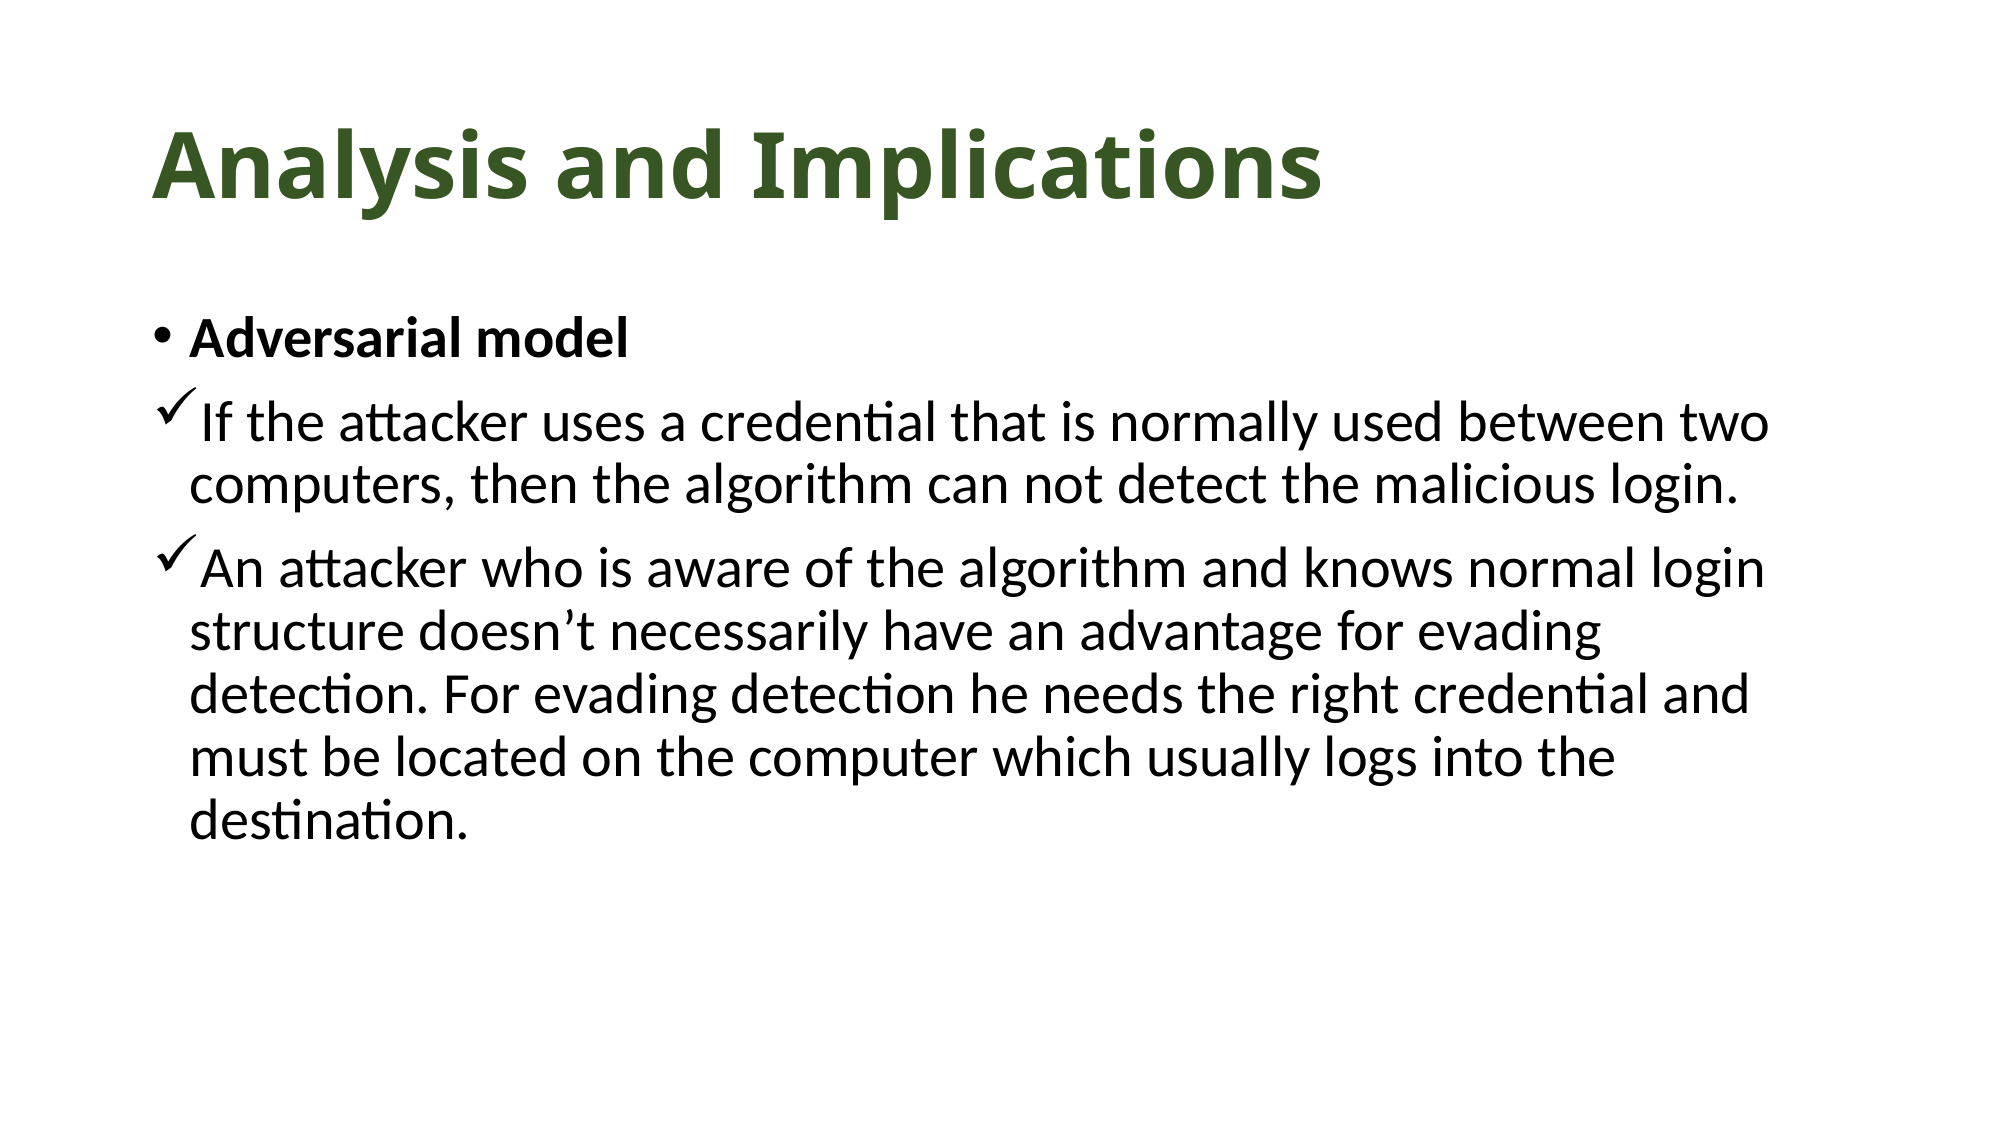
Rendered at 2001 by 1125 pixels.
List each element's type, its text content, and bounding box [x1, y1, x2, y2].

title Analysis and Implications [137, 59, 1863, 278]
list Adversarial model If the attacker uses a credential that is normally used between two computers, then the algorithm can not detect the malicious login. An attacker who is aware of the algorithm and knows normal login structure doesn’t necessarily have an advantage for evading detection. For evading detection he needs the right credential and must be located on the computer which usually logs into the destination. [137, 299, 1863, 1014]
